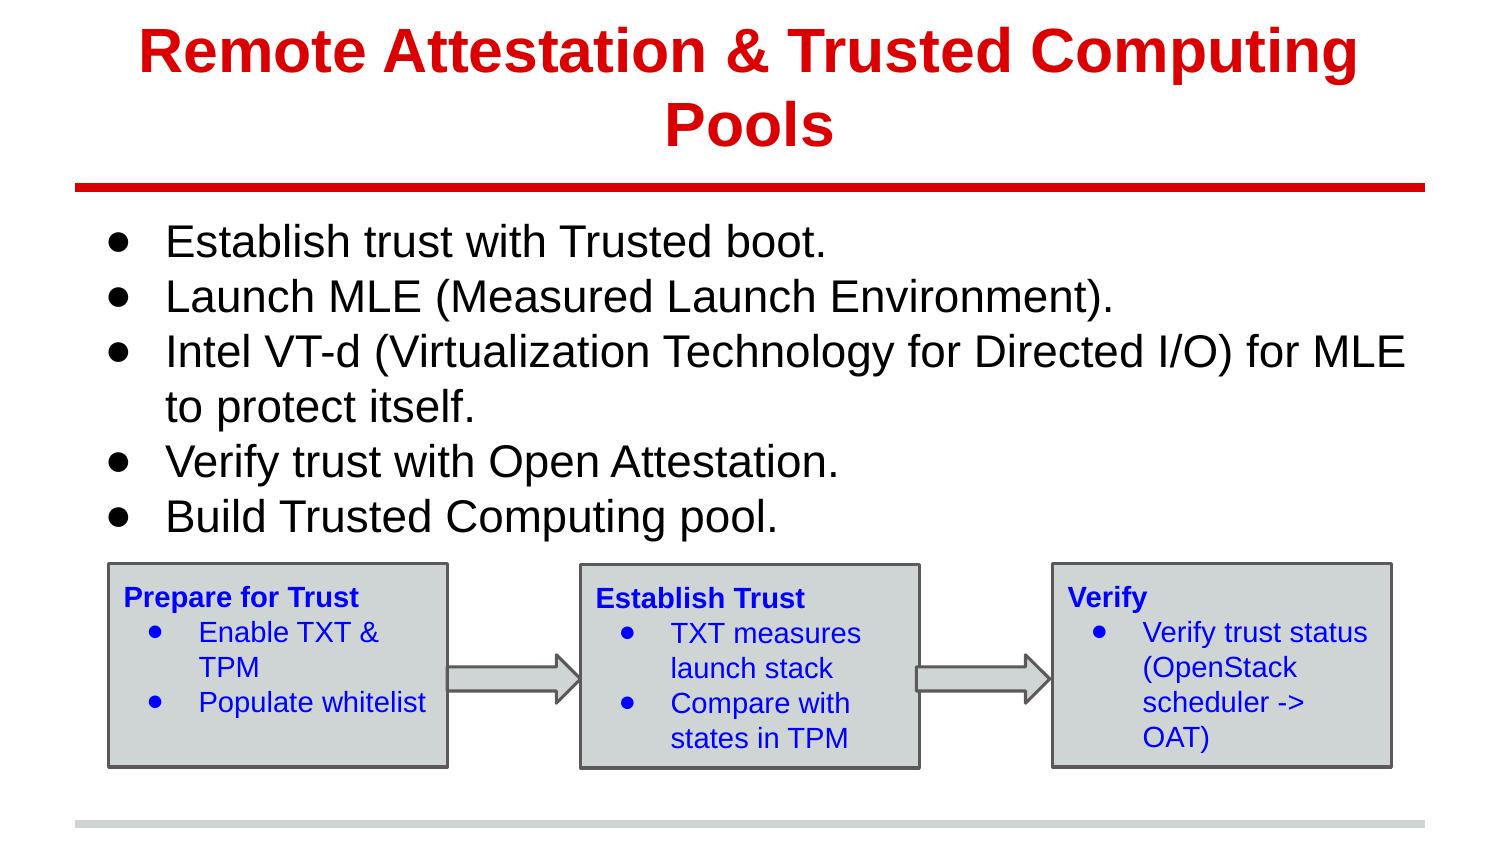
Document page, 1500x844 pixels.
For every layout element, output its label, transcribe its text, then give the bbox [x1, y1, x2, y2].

text_box Verify Verify trust status (OpenStack scheduler -> OAT) [1052, 563, 1392, 768]
text_box [916, 654, 1050, 704]
text_box [447, 654, 581, 704]
title Remote Attestation & Trusted Computing Pools [75, 33, 1425, 175]
list Establish trust with Trusted boot. Launch MLE (Measured Launch Environment). Intel VT-d (Virtualization Technology for Directed I/O) for MLE to protect itself. Verify trust with Open Attestation. Build Trusted Computing pool. [75, 196, 1425, 808]
text_box Prepare for Trust Enable TXT & TPM Populate whitelist [108, 563, 448, 768]
text_box Establish Trust TXT measures launch stack Compare with states in TPM [580, 564, 920, 768]
